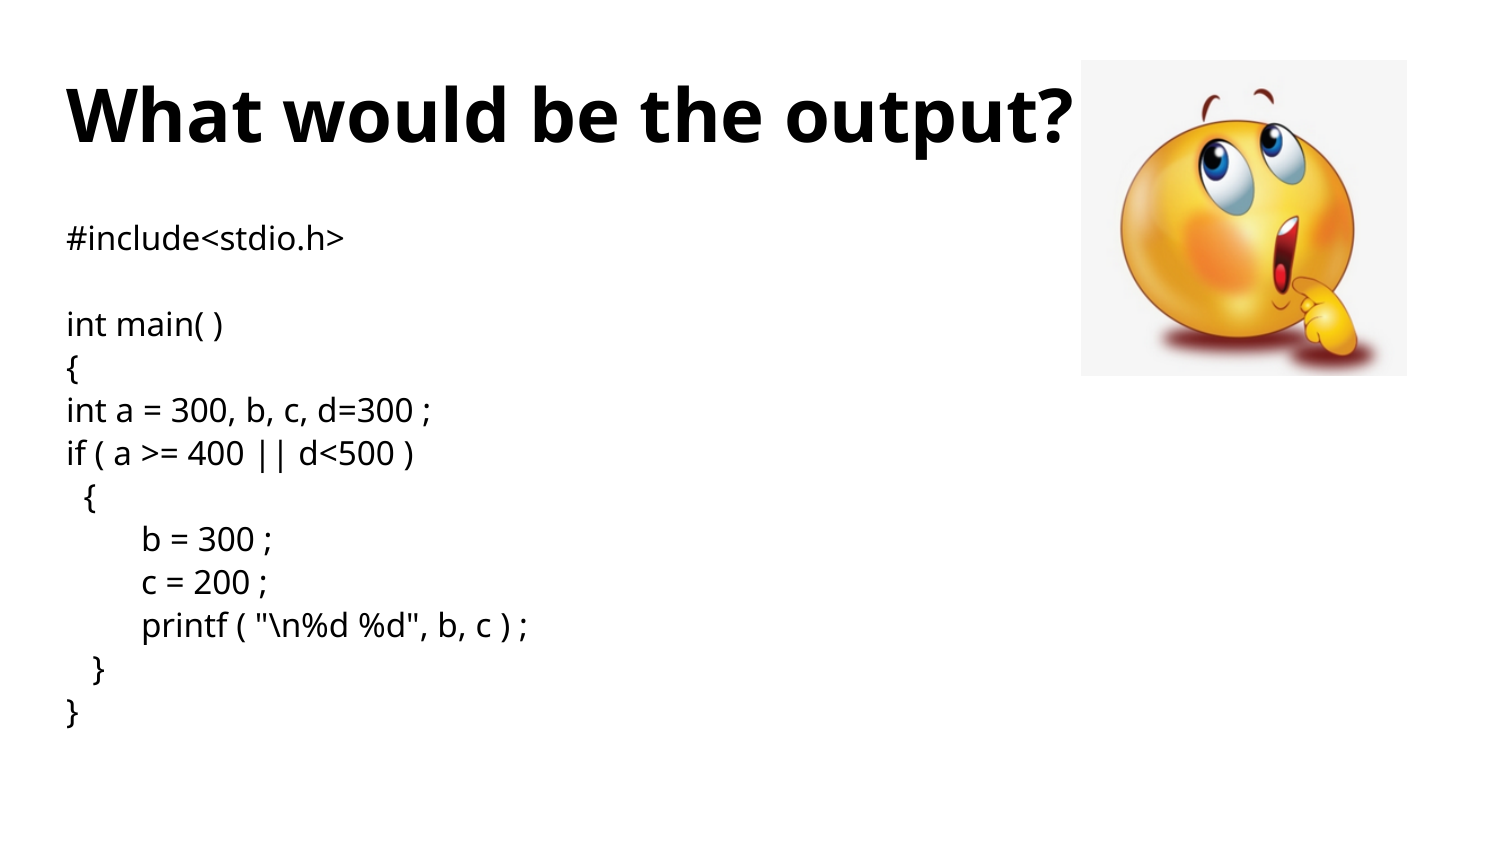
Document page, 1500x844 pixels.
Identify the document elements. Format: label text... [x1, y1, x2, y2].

list #include<stdio.h> int main( ) { int a = 300, b, c, d=300 ; if ( a >= 400 || d<500 ) { b = 300 ; c = 200 ; printf ( "\n%d %d", b, c ) ; } } [51, 201, 1449, 750]
picture [1081, 60, 1407, 376]
title What would be the output? [51, 48, 1449, 180]
